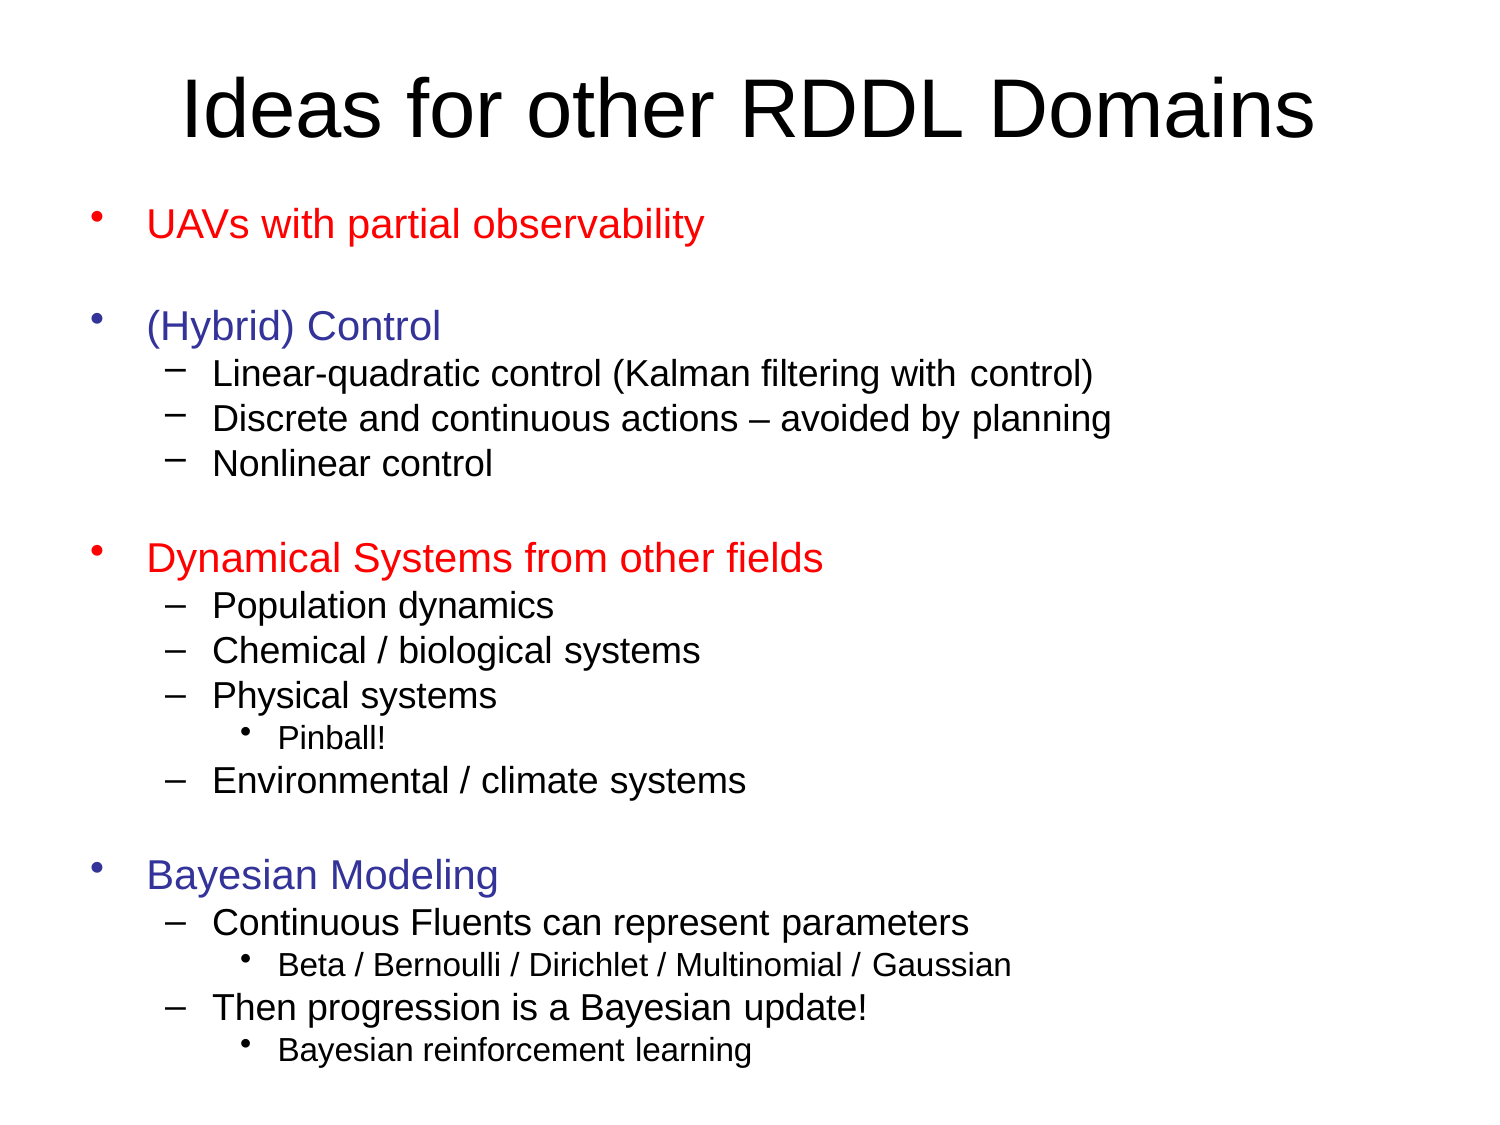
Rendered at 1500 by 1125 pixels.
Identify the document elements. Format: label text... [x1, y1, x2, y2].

title Ideas for other RDDL Domains [178, 51, 1322, 242]
text_box UAVs with partial observability (Hybrid) Control Linear-quadratic control (Kalman filtering with control) Discrete and continuous actions – avoided by planning Nonlinear control Dynamical Systems from other fields Population dynamics Chemical / biological systems Physical systems Pinball! Environmental / climate systems Bayesian Modeling Continuous Fluents can represent parameters Beta / Bernoulli / Dirichlet / Multinomial / Gaussian Then progression is a Bayesian update! Bayesian reinforcement learning [87, 194, 1120, 1068]
